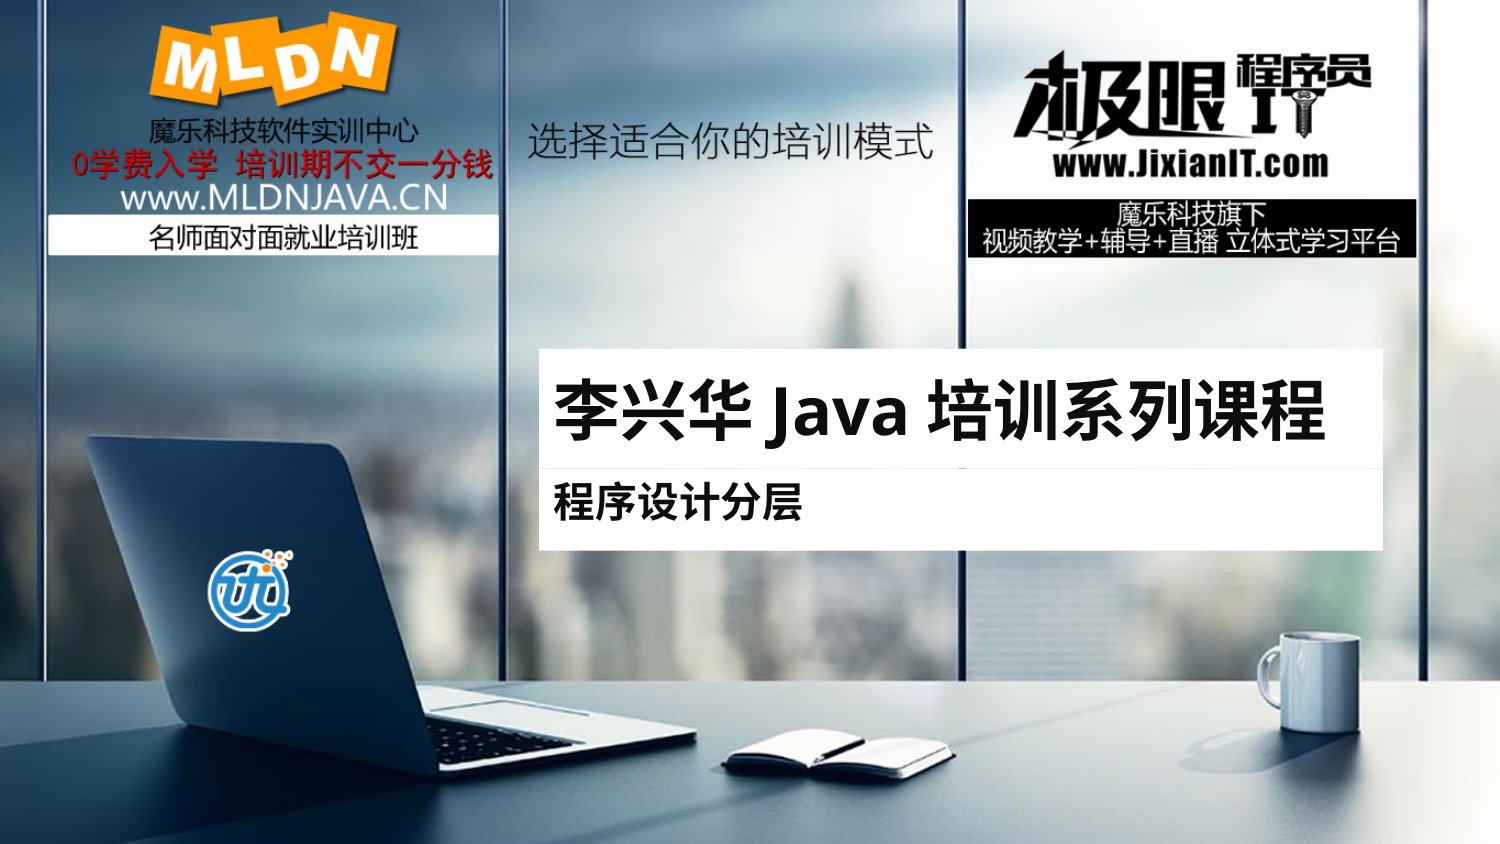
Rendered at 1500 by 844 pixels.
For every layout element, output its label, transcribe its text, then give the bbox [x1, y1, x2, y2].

picture [0, 0, 1500, 844]
title 李兴华Java培训系列课程 [538, 348, 1384, 469]
subtitle 程序设计分层 [539, 468, 1383, 551]
